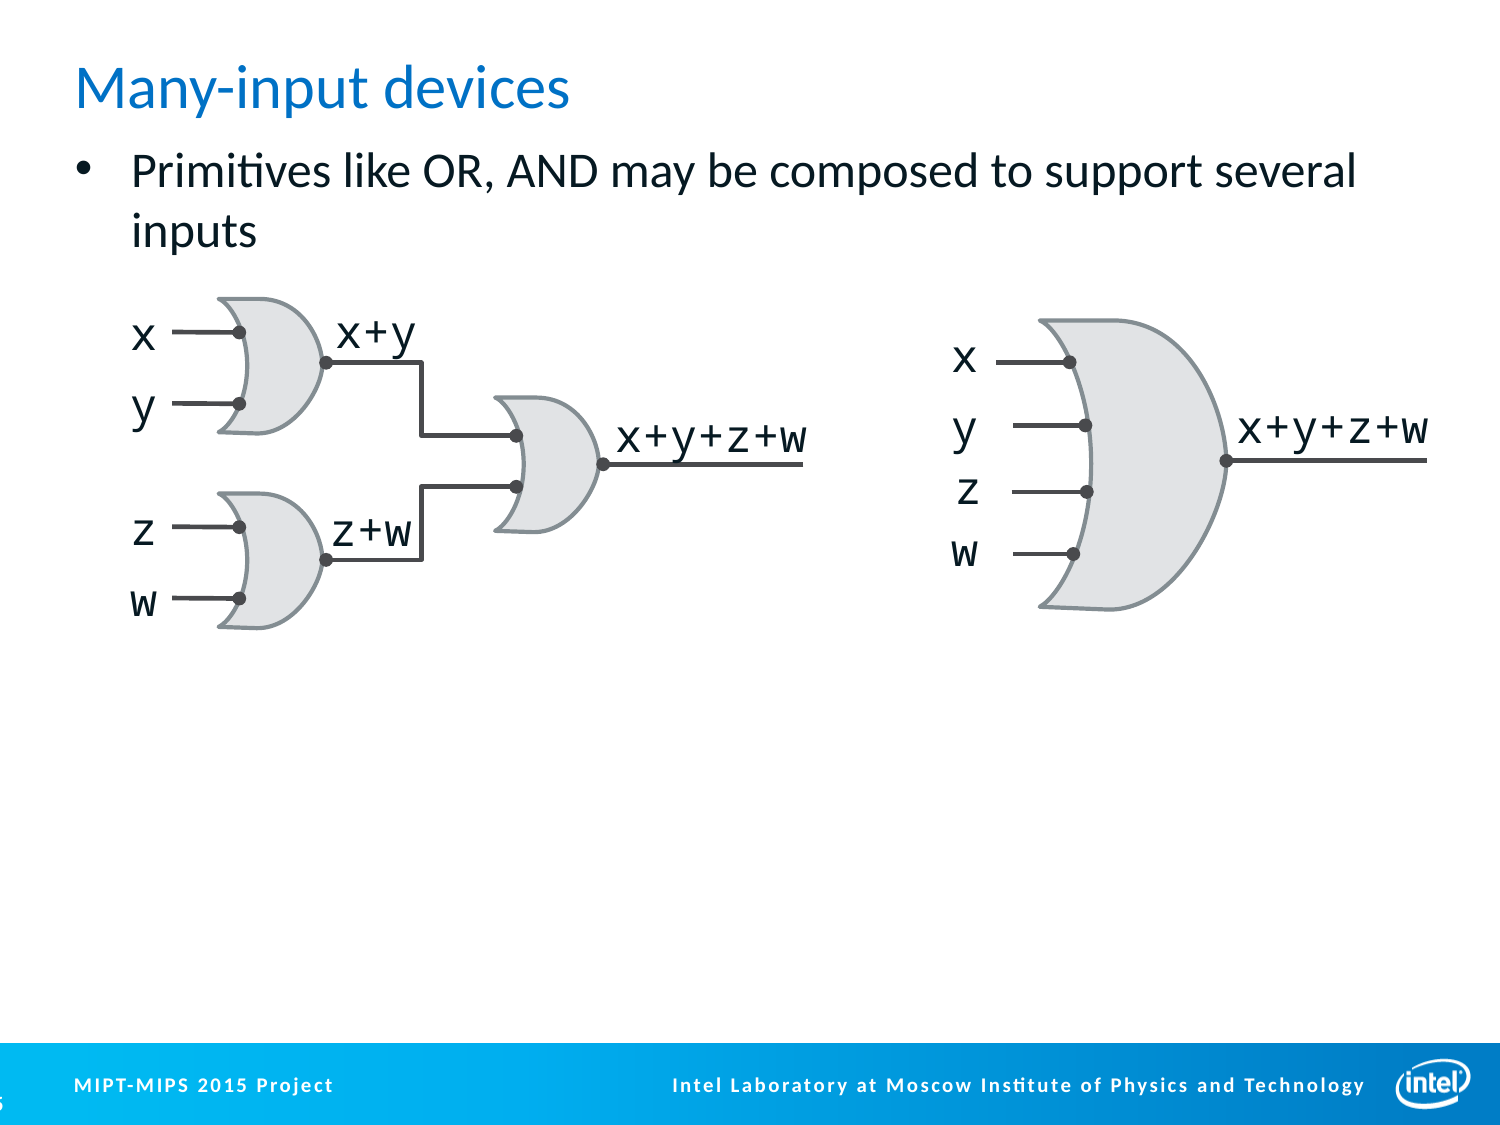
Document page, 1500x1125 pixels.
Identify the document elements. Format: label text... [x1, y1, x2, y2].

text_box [115, 294, 816, 635]
picture [1307, 1090, 1314, 1125]
picture [1307, 1043, 1314, 1084]
title Many-input devices [74, 66, 1425, 137]
list Primitives like OR, AND may be composed to support several inputs [74, 137, 1425, 258]
picture [1245, 1081, 1252, 1125]
picture [1245, 1043, 1252, 1078]
picture [1289, 1043, 1296, 1125]
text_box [936, 318, 1437, 610]
picture [1324, 1043, 1500, 1125]
